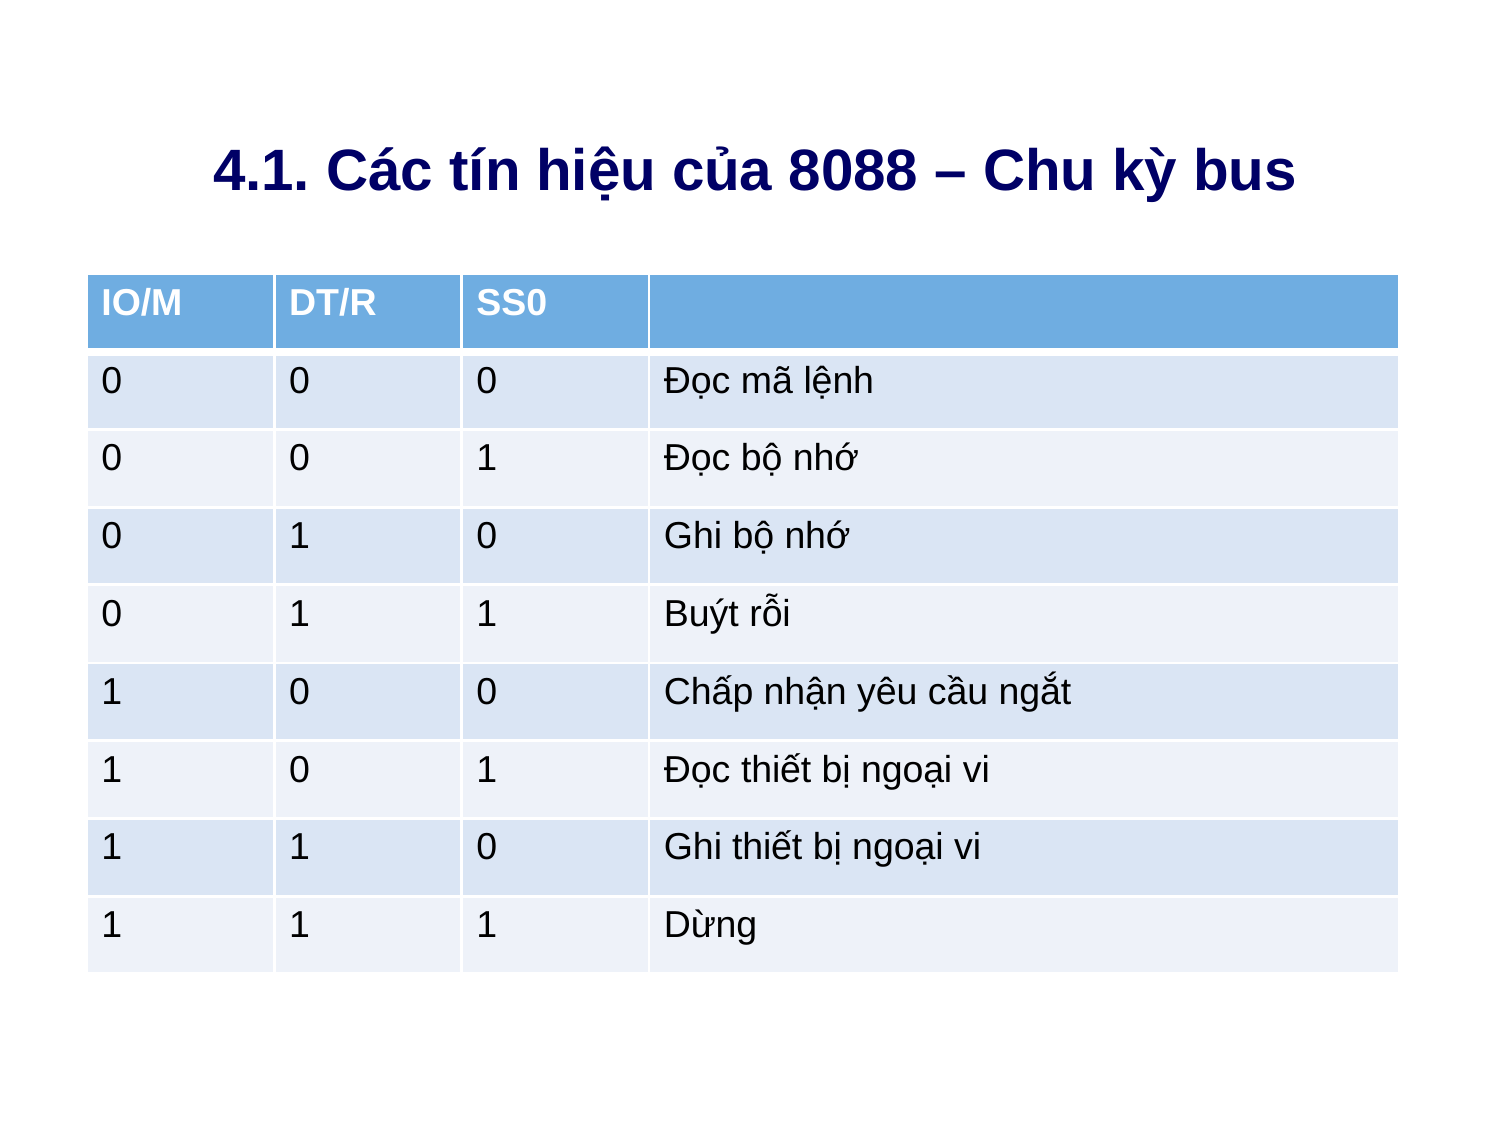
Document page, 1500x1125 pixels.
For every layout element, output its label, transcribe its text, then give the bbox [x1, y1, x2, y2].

table_cell 0 [88, 431, 273, 506]
table_cell 1 [88, 664, 273, 739]
table_cell 0 [88, 356, 273, 428]
table_cell 1 [276, 586, 460, 662]
table_cell Đọc bộ nhớ [650, 431, 1398, 506]
table_cell 1 [88, 898, 273, 972]
table_cell Dừng [650, 898, 1398, 972]
table_cell 1 [88, 820, 273, 895]
table_header IO/M [88, 275, 273, 348]
table_cell 1 [276, 820, 460, 895]
table_cell 0 [88, 509, 273, 583]
table_cell 0 [276, 664, 460, 739]
table_cell 1 [463, 898, 648, 972]
table_cell 0 [463, 820, 648, 895]
table_cell 0 [276, 356, 460, 428]
table_cell Chấp nhận yêu cầu ngắt [650, 664, 1398, 739]
table_header SS0 [463, 275, 648, 348]
table_cell 1 [463, 431, 648, 506]
table_header [650, 275, 1398, 348]
table_cell 1 [276, 898, 460, 972]
table_cell Buýt rỗi [650, 586, 1398, 662]
table_cell 0 [88, 586, 273, 662]
table_cell 0 [463, 356, 648, 428]
table_cell 1 [463, 742, 648, 817]
table_cell Ghi thiết bị ngoại vi [650, 820, 1398, 895]
table_cell 0 [463, 664, 648, 739]
table_cell 1 [88, 742, 273, 817]
table_cell 0 [276, 742, 460, 817]
table_cell Đọc mã lệnh [650, 356, 1398, 428]
table_cell Đọc thiết bị ngoại vi [650, 742, 1398, 817]
table_cell 0 [276, 431, 460, 506]
table_cell 1 [463, 586, 648, 662]
table_header DT/R [276, 275, 460, 348]
table_cell Ghi bộ nhớ [650, 509, 1398, 583]
table_cell 1 [276, 509, 460, 583]
table_cell 0 [463, 509, 648, 583]
title 4.1. Các tín hiệu của 8088 – Chu kỳ bus [211, 130, 1302, 273]
